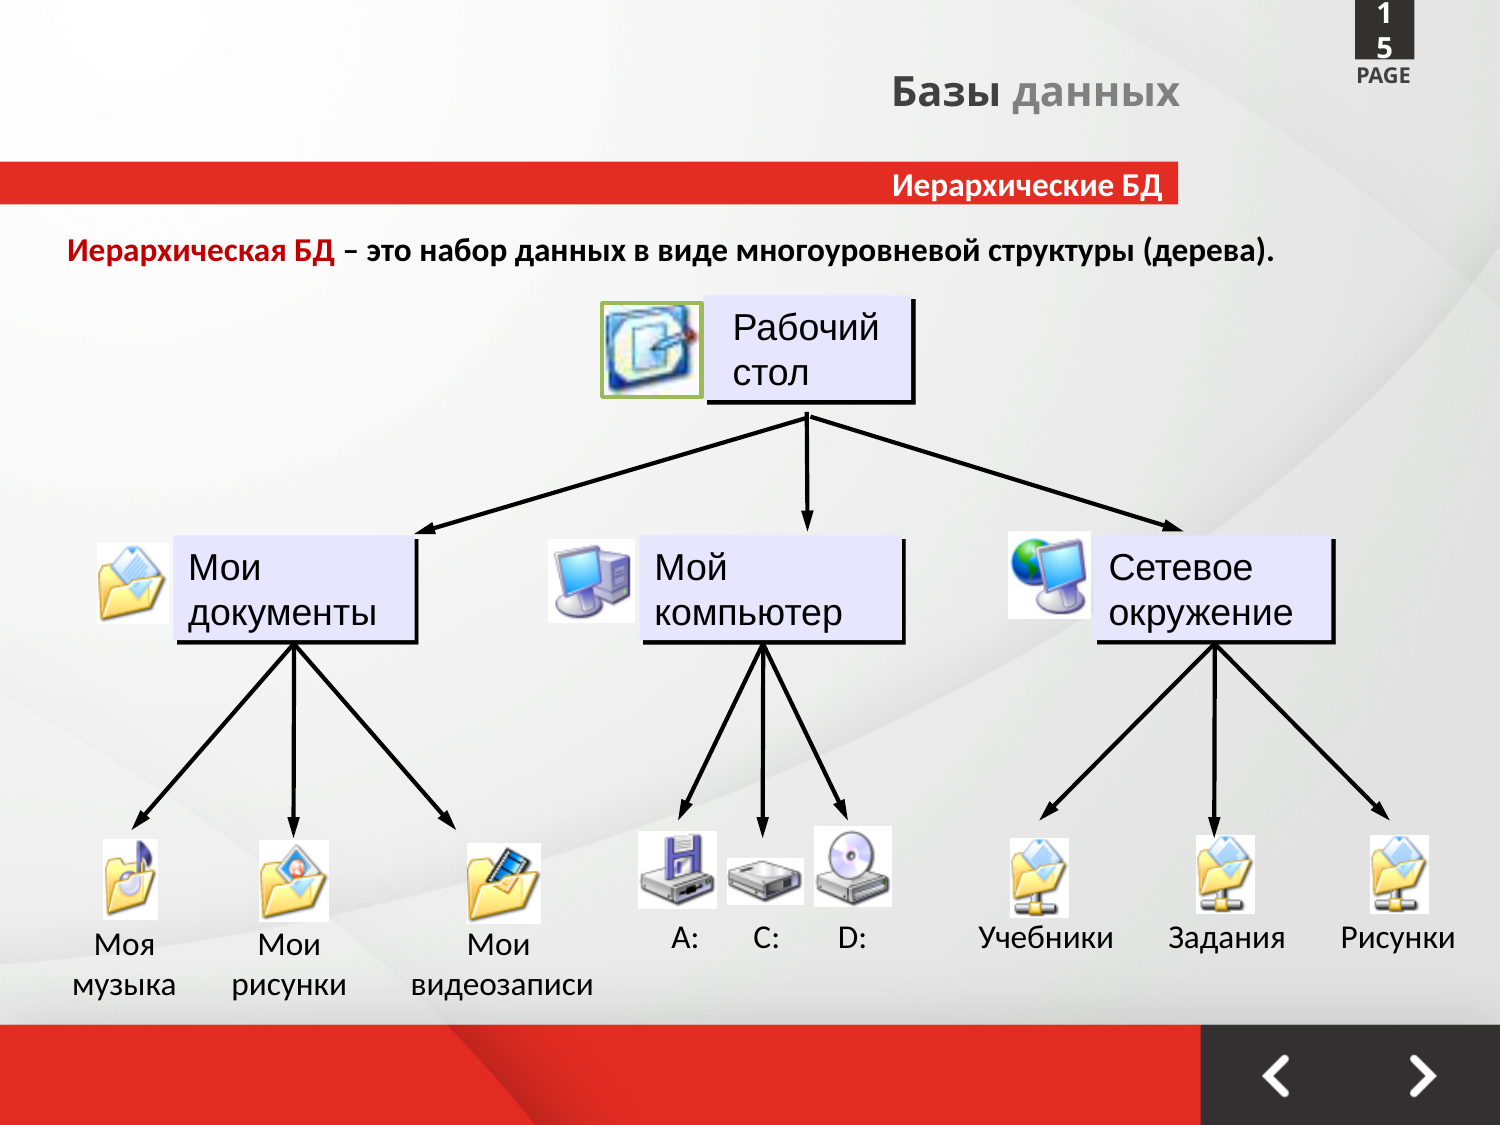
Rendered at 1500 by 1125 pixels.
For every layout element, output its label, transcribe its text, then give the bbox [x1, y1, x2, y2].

text_box [801, 411, 814, 532]
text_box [1145, 847, 1310, 964]
text_box [414, 418, 806, 535]
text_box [677, 642, 849, 839]
subtitle Иерархические БД [0, 161, 1179, 205]
text_box PAGE [1341, 54, 1426, 96]
text_box 15 [1353, 0, 1417, 61]
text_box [377, 843, 628, 1012]
text_box Базы данных [22, 57, 1196, 123]
text_box Иерархическая БД – это набор данных в виде многоуровневой структуры (дерева). [52, 221, 1389, 302]
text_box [1319, 834, 1478, 964]
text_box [211, 847, 368, 1012]
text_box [97, 535, 416, 641]
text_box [603, 295, 912, 402]
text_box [131, 642, 457, 839]
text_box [814, 826, 892, 964]
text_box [1039, 642, 1391, 839]
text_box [47, 839, 201, 1012]
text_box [1007, 531, 1332, 641]
text_box [810, 416, 1181, 529]
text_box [637, 831, 718, 964]
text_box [957, 838, 1136, 964]
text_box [548, 535, 902, 641]
picture [0, 0, 1500, 1125]
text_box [726, 858, 805, 964]
